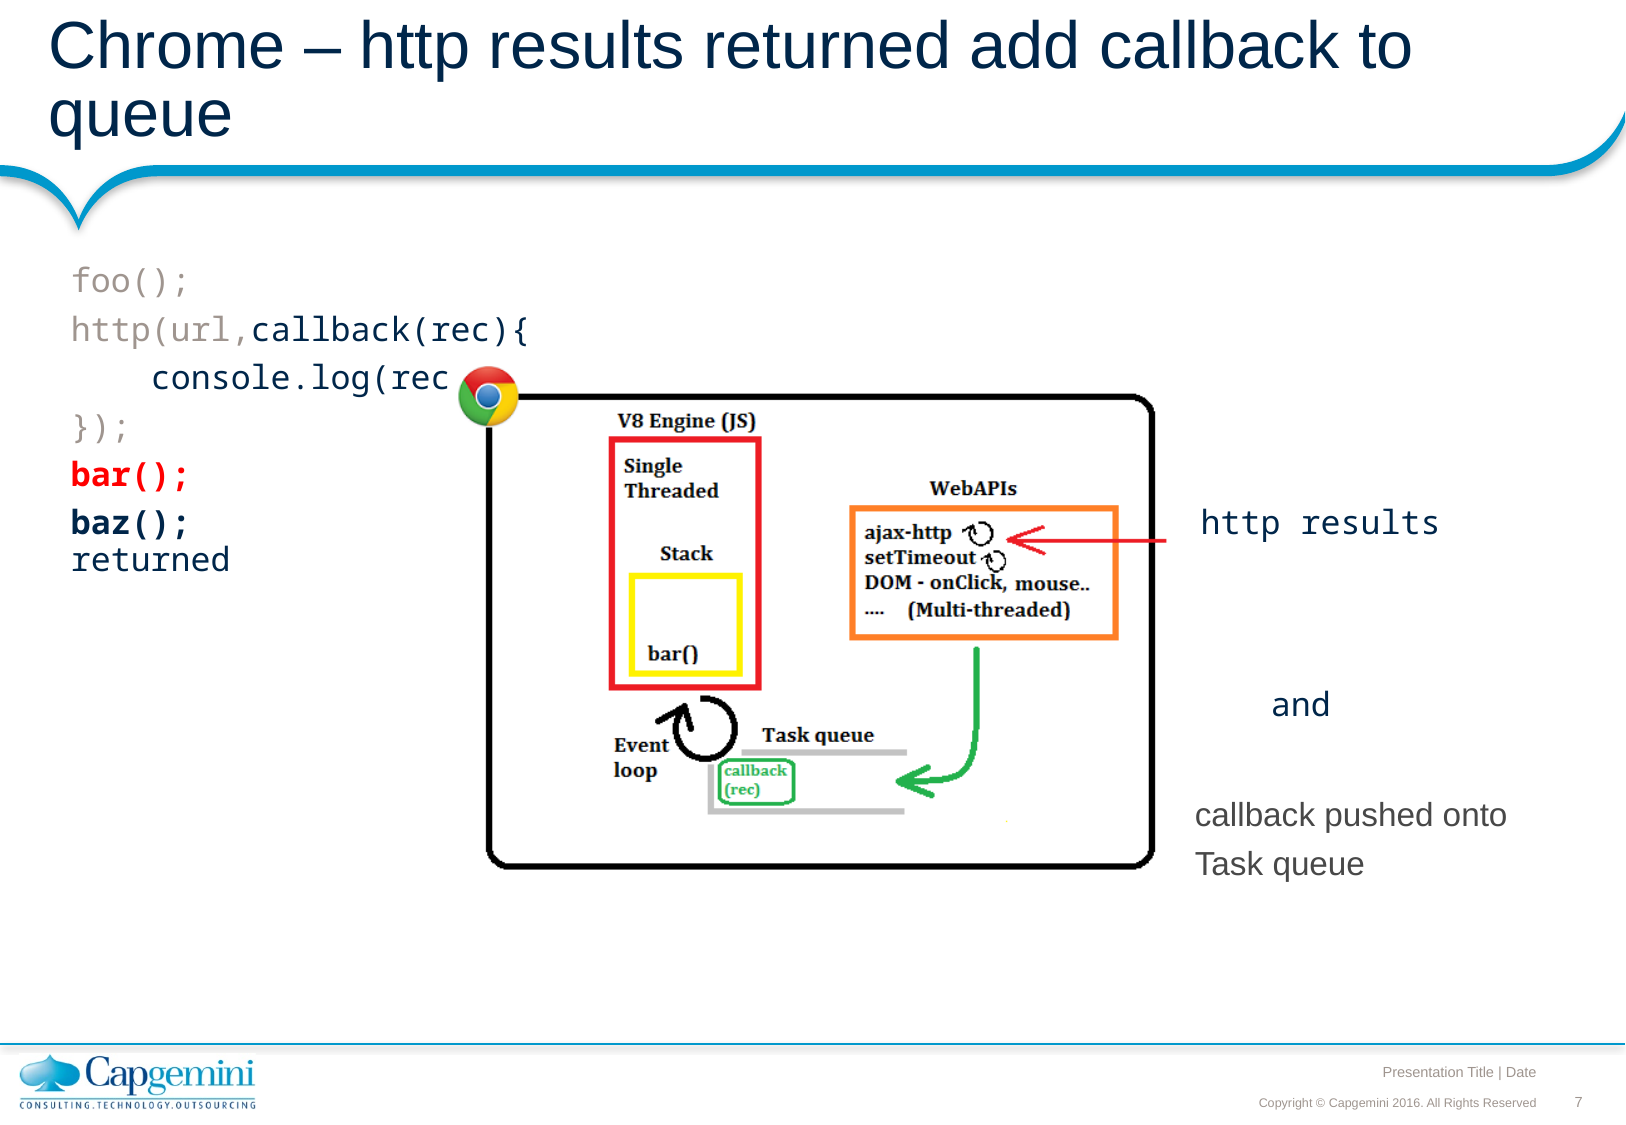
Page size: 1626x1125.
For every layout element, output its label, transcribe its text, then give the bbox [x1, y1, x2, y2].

picture [456, 360, 1169, 881]
title Chrome – http results returned add callback to queue [0, 0, 1625, 165]
list foo(); http(url,callback(rec){ console.log(rec); }); bar(); baz(); http results returned and callback pushed onto Task queue [53, 200, 1625, 1042]
picture [19, 1053, 256, 1110]
